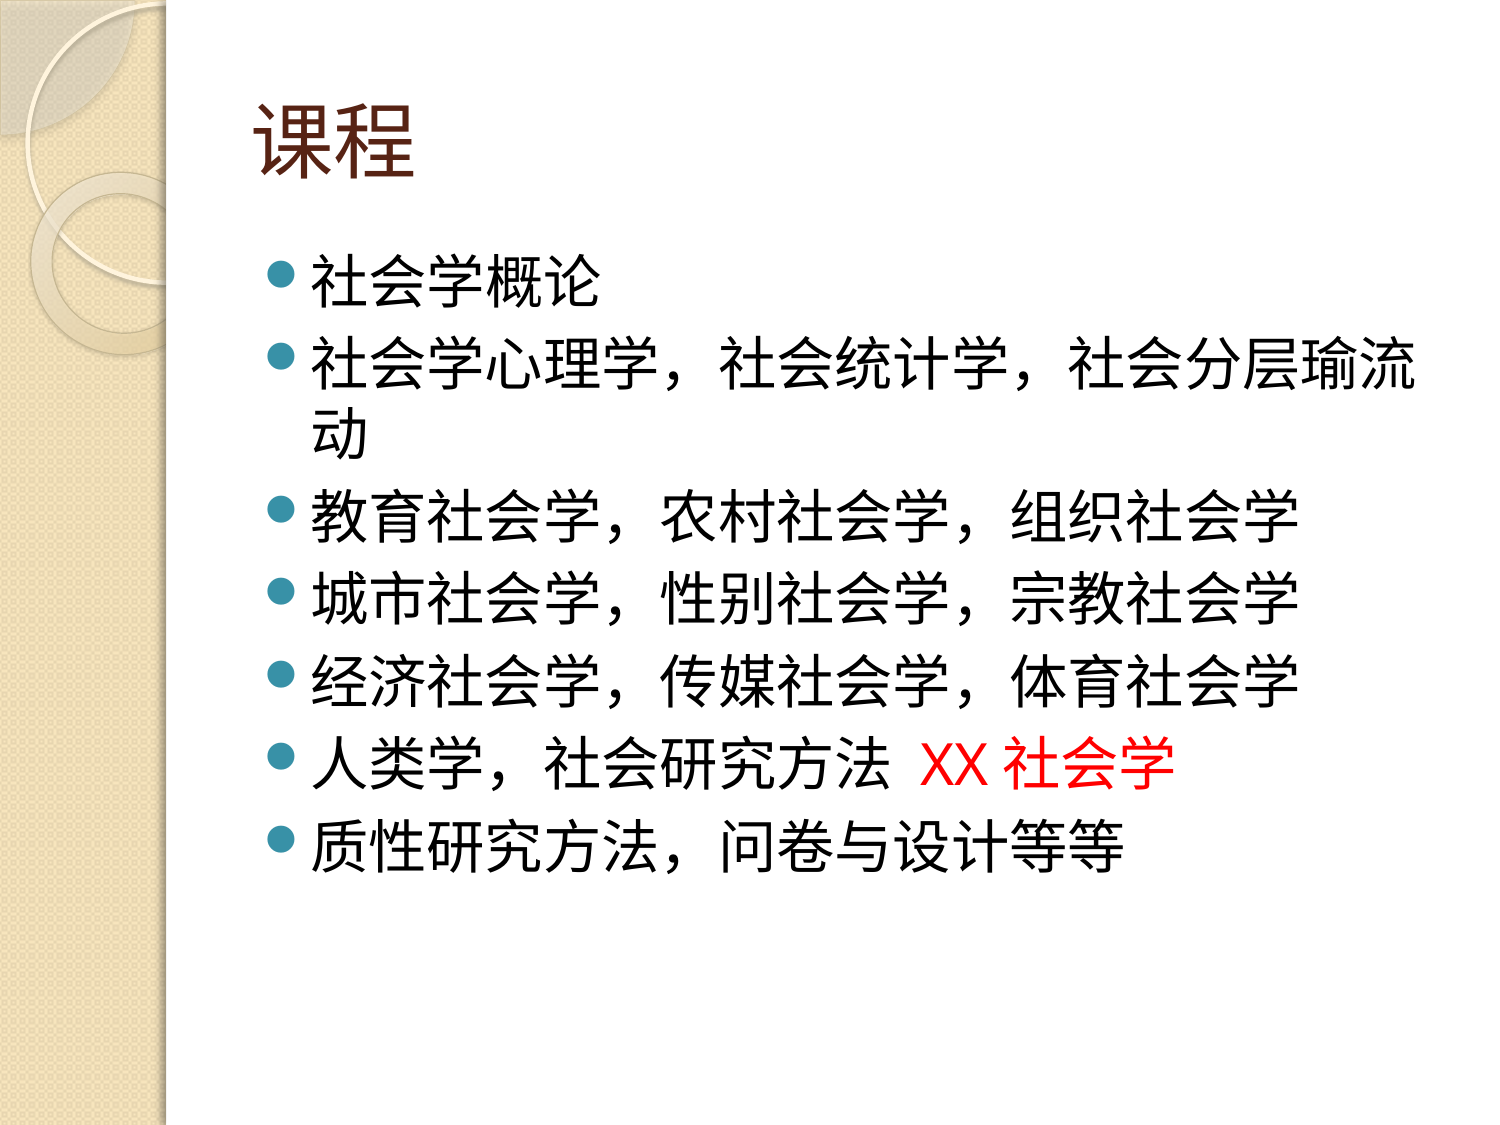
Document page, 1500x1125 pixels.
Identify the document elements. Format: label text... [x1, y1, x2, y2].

list 社会学概论 社会学心理学，社会统计学，社会分层瑜流动 教育社会学，农村社会学，组织社会学 城市社会学，性别社会学，宗教社会学 经济社会学，传媒社会学，体育社会学 人类学，社会研究方法 XX社会学 质性研究方法，问卷与设计等等 [235, 237, 1466, 1025]
title 课程 [235, 45, 1466, 233]
